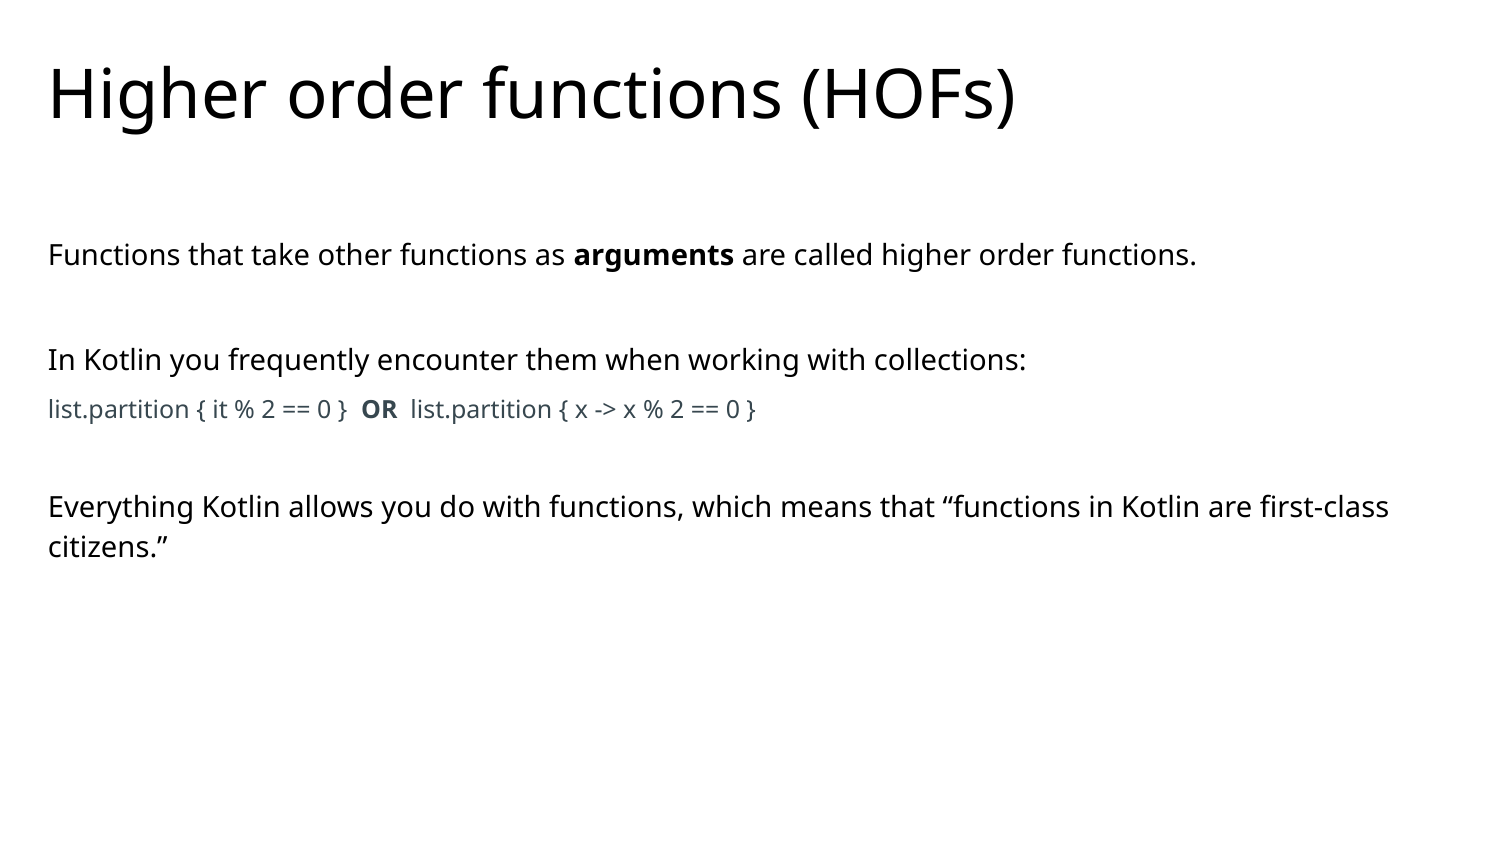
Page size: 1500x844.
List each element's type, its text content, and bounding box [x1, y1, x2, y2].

list Functions that take other functions as arguments are called higher order functions. In Kotlin you frequently encounter them when working with collections: list.partition { it % 2 == 0 } OR list.partition { x -> x % 2 == 0 } Everything Kotlin allows you do with functions, which means that “functions in Kotlin are first-class citizens.” [48, 218, 1414, 687]
title Higher order functions (HOFs) [48, 48, 1443, 123]
